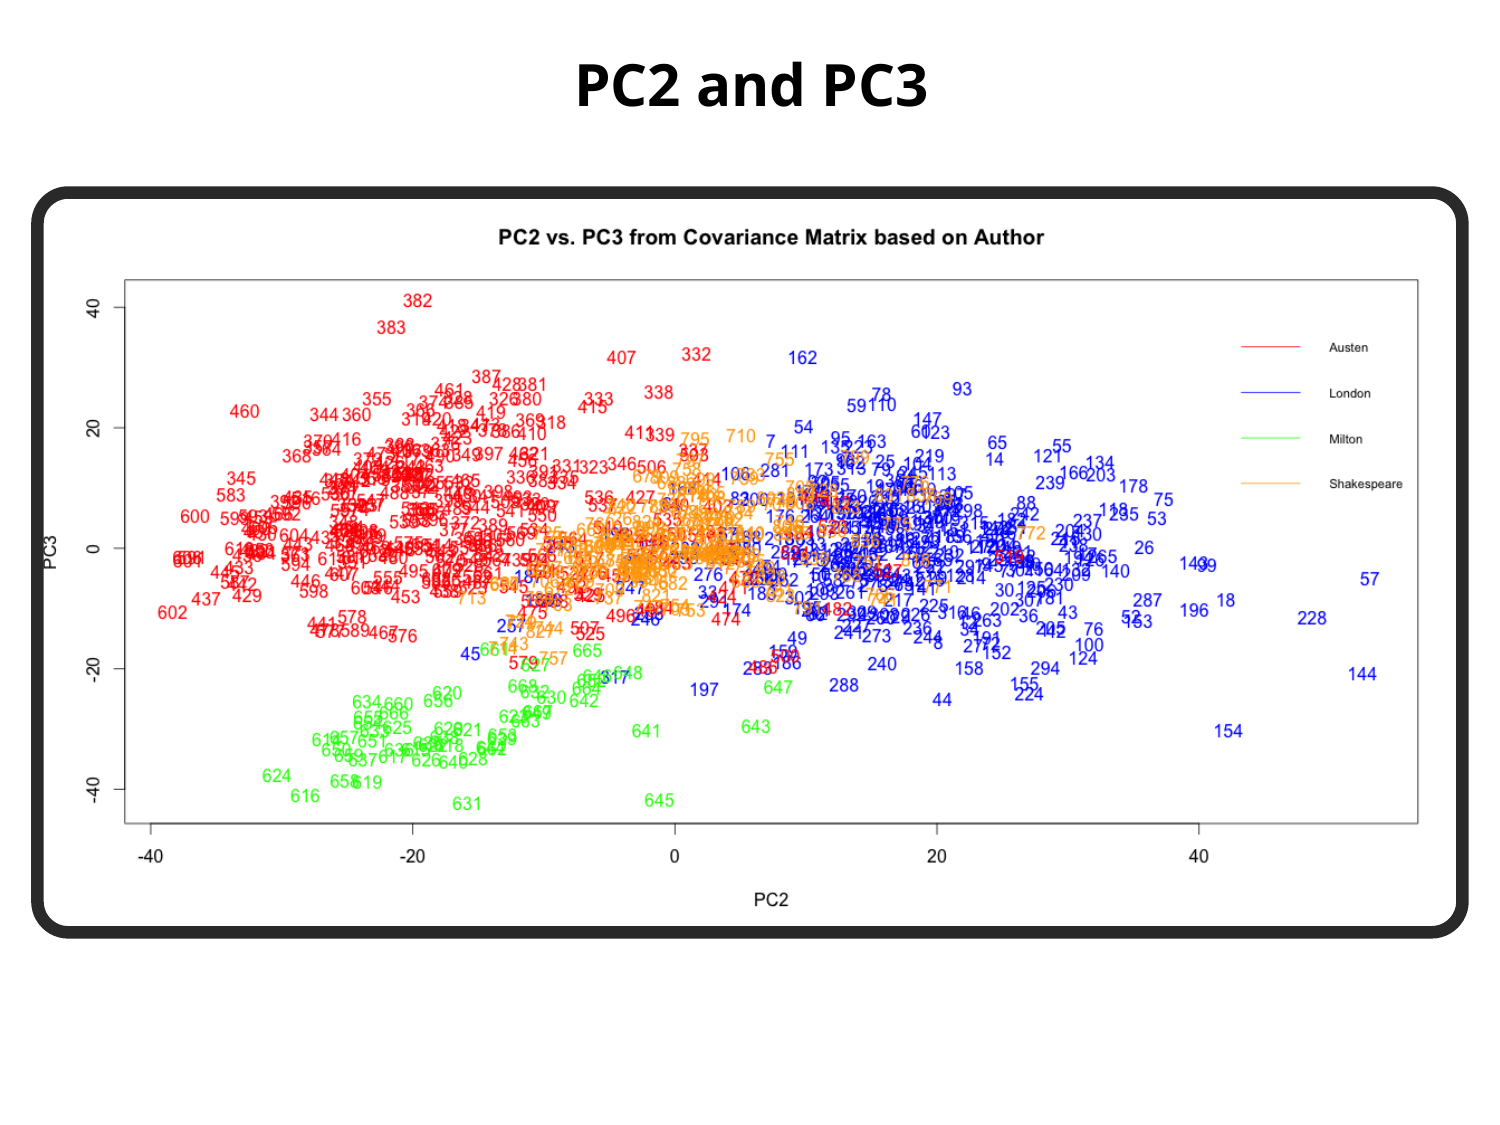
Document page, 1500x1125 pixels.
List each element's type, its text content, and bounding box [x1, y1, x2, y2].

text_box PC2 and PC3 [38, 45, 1465, 129]
picture [37, 192, 1463, 933]
